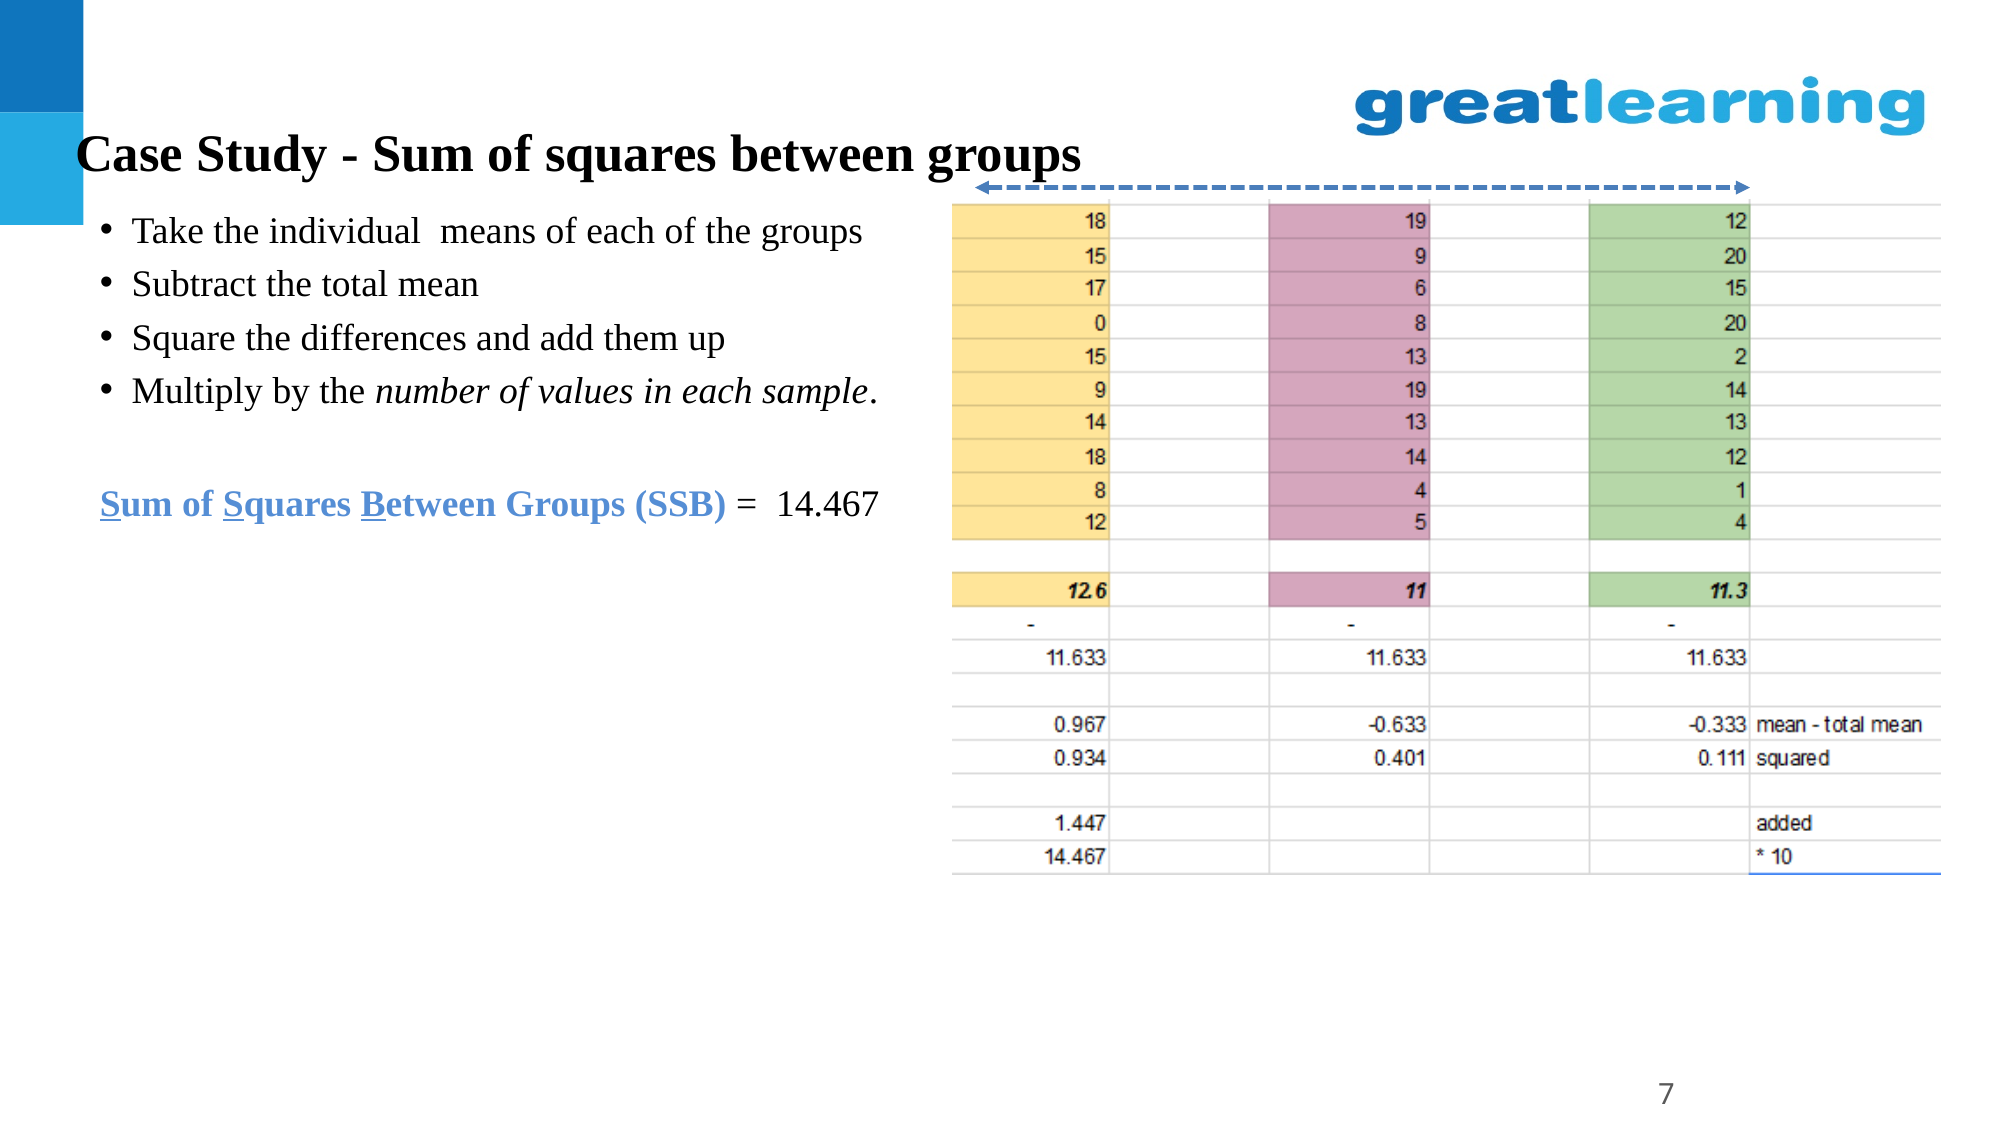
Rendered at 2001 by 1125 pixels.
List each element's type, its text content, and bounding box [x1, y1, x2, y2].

text_box [975, 181, 991, 194]
picture [1344, 52, 1936, 145]
picture [952, 199, 1941, 876]
list Take the individual means of each of the groups Subtract the total mean Square the differences and add them up Multiply by the number of values in each sample. Sum of Squares Between Groups (SSB) = 14.467 [99, 205, 1850, 1024]
text_box [1737, 181, 1750, 194]
text_box 7 [1433, 1074, 1900, 1110]
title Case Study - Sum of squares between groups [75, 112, 1875, 188]
